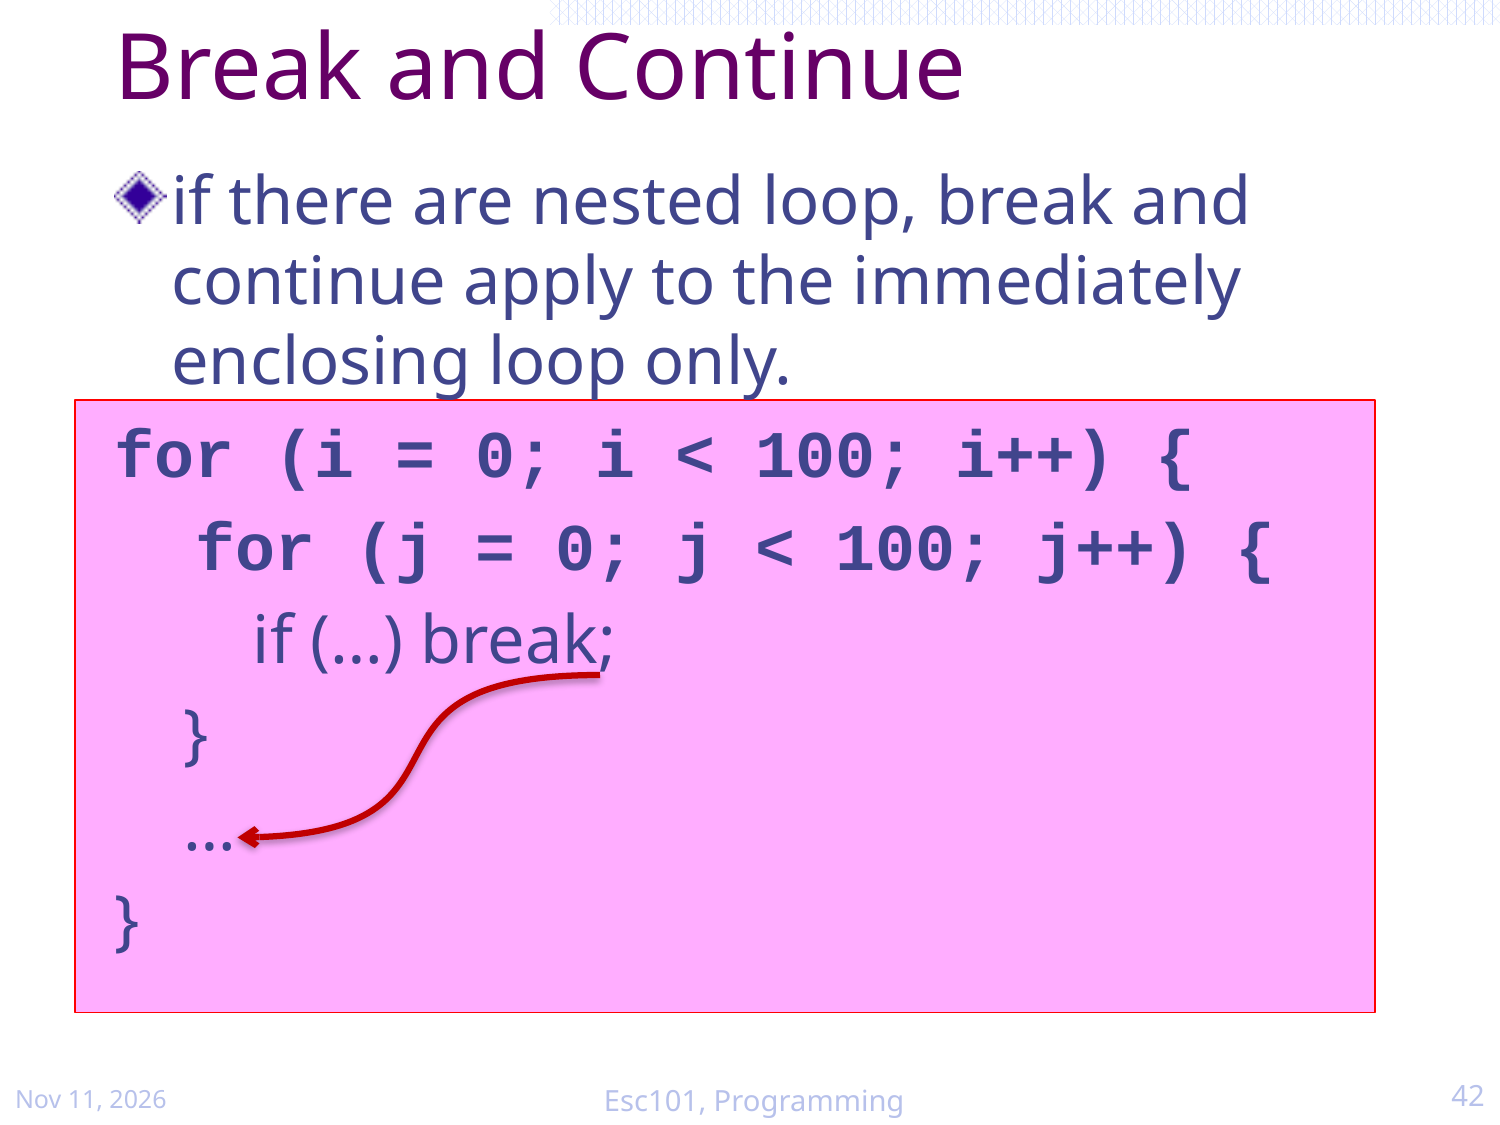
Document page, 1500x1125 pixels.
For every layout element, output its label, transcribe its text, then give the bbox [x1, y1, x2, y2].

list if there are nested loop, break and continue apply to the immediately enclosing loop only. for (i = 0; i < 100; i++) { for (j = 0; j < 100; j++) { if (…) break; } … } [99, 149, 1376, 1019]
title Break and Continue [99, 12, 1376, 126]
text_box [237, 674, 601, 838]
footer Esc101, Programming [483, 1049, 1026, 1125]
slide_number 42 [1187, 1049, 1500, 1125]
text_box [75, 399, 99, 1013]
picture [114, 171, 167, 224]
slide_number Jan-15 [0, 1049, 313, 1125]
